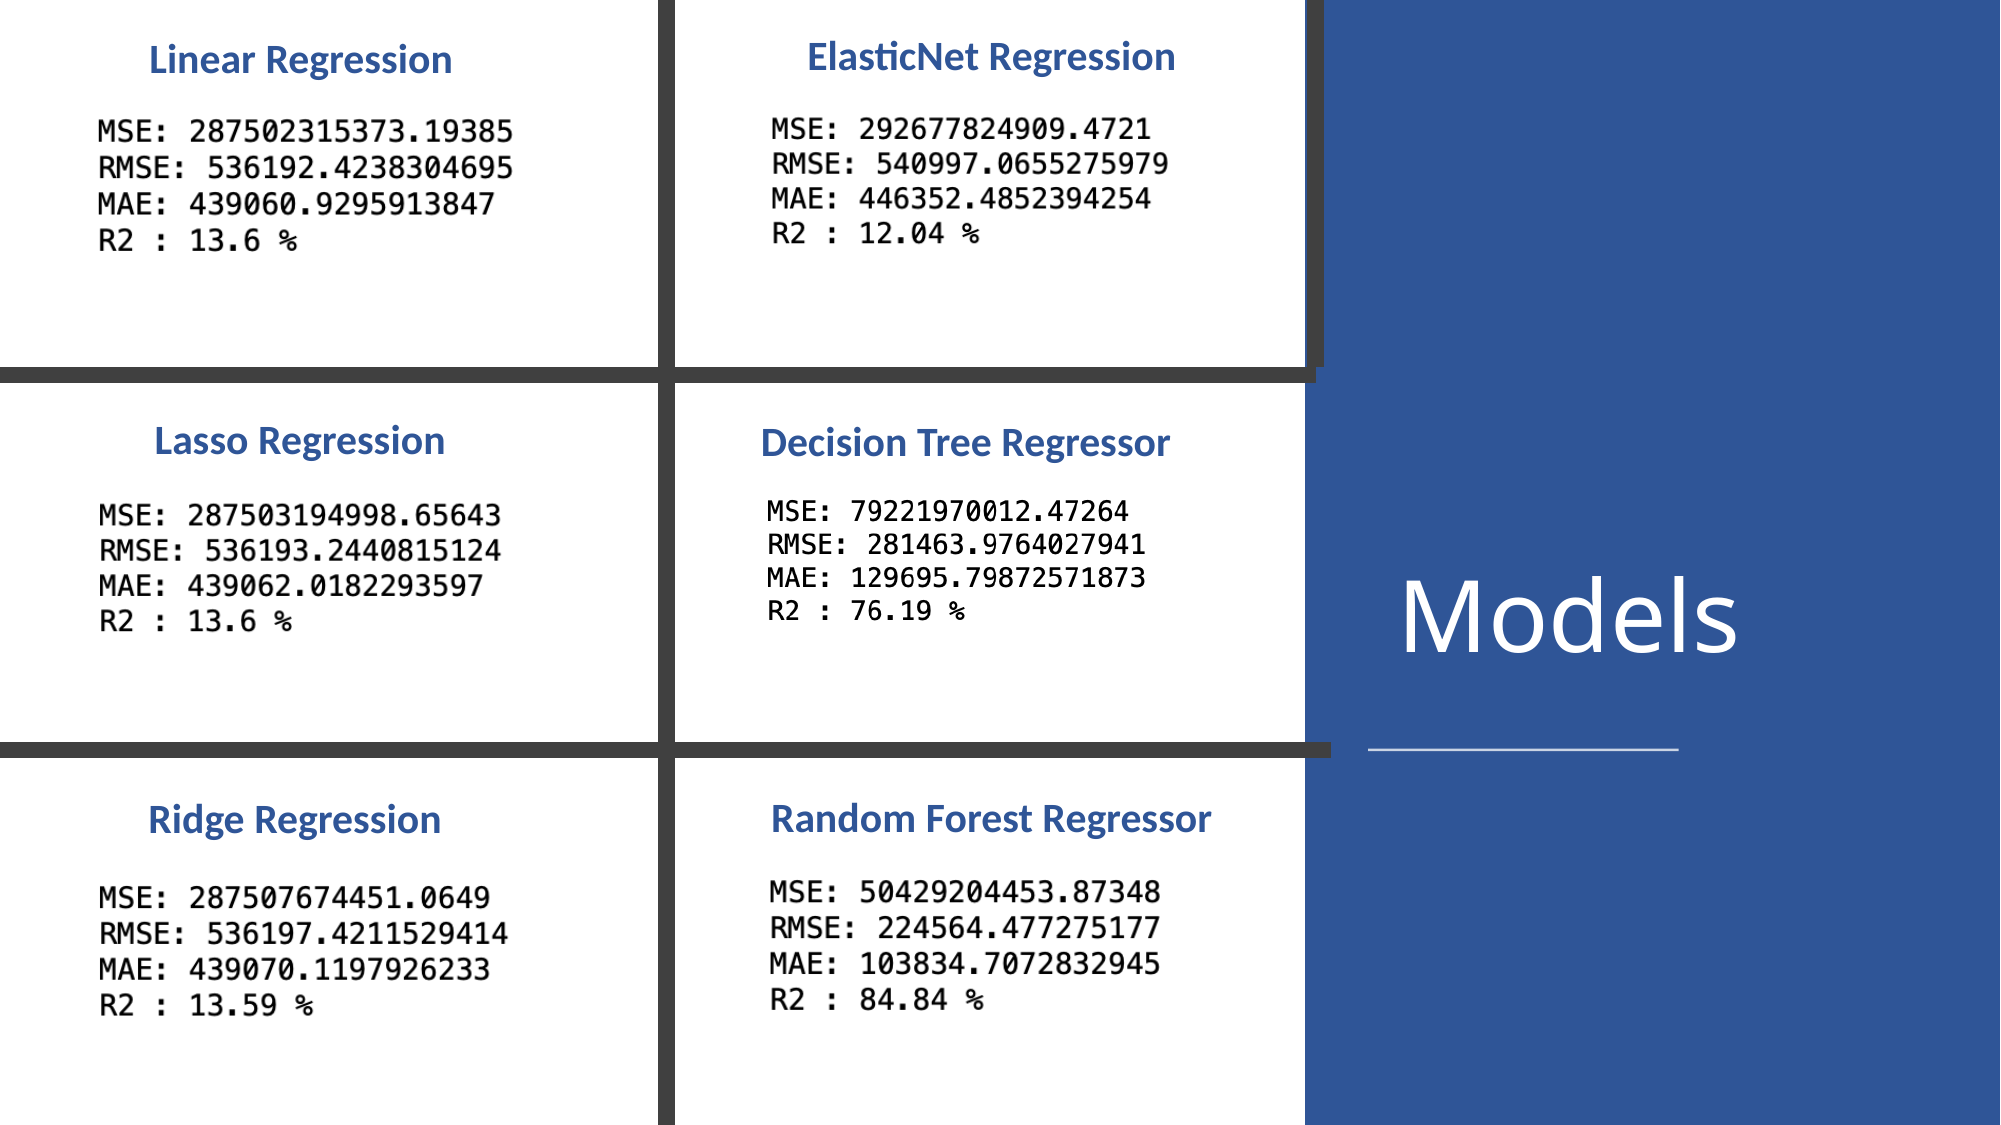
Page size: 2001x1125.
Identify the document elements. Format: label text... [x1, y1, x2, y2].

title Models [1305, 0, 2000, 1125]
picture [722, 879, 1210, 1030]
text_box Ridge Regression [133, 784, 467, 849]
picture [729, 481, 1264, 644]
text_box Random Forest Regressor [756, 783, 1237, 849]
picture [38, 486, 573, 643]
text_box ElasticNet Regression [792, 21, 1201, 86]
picture [712, 106, 1245, 261]
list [65, 106, 620, 270]
text_box Linear Regression [134, 24, 478, 90]
text_box Decision Tree Regressor [746, 406, 1187, 472]
text_box Lasso Regression [139, 404, 471, 470]
picture [40, 879, 604, 1018]
